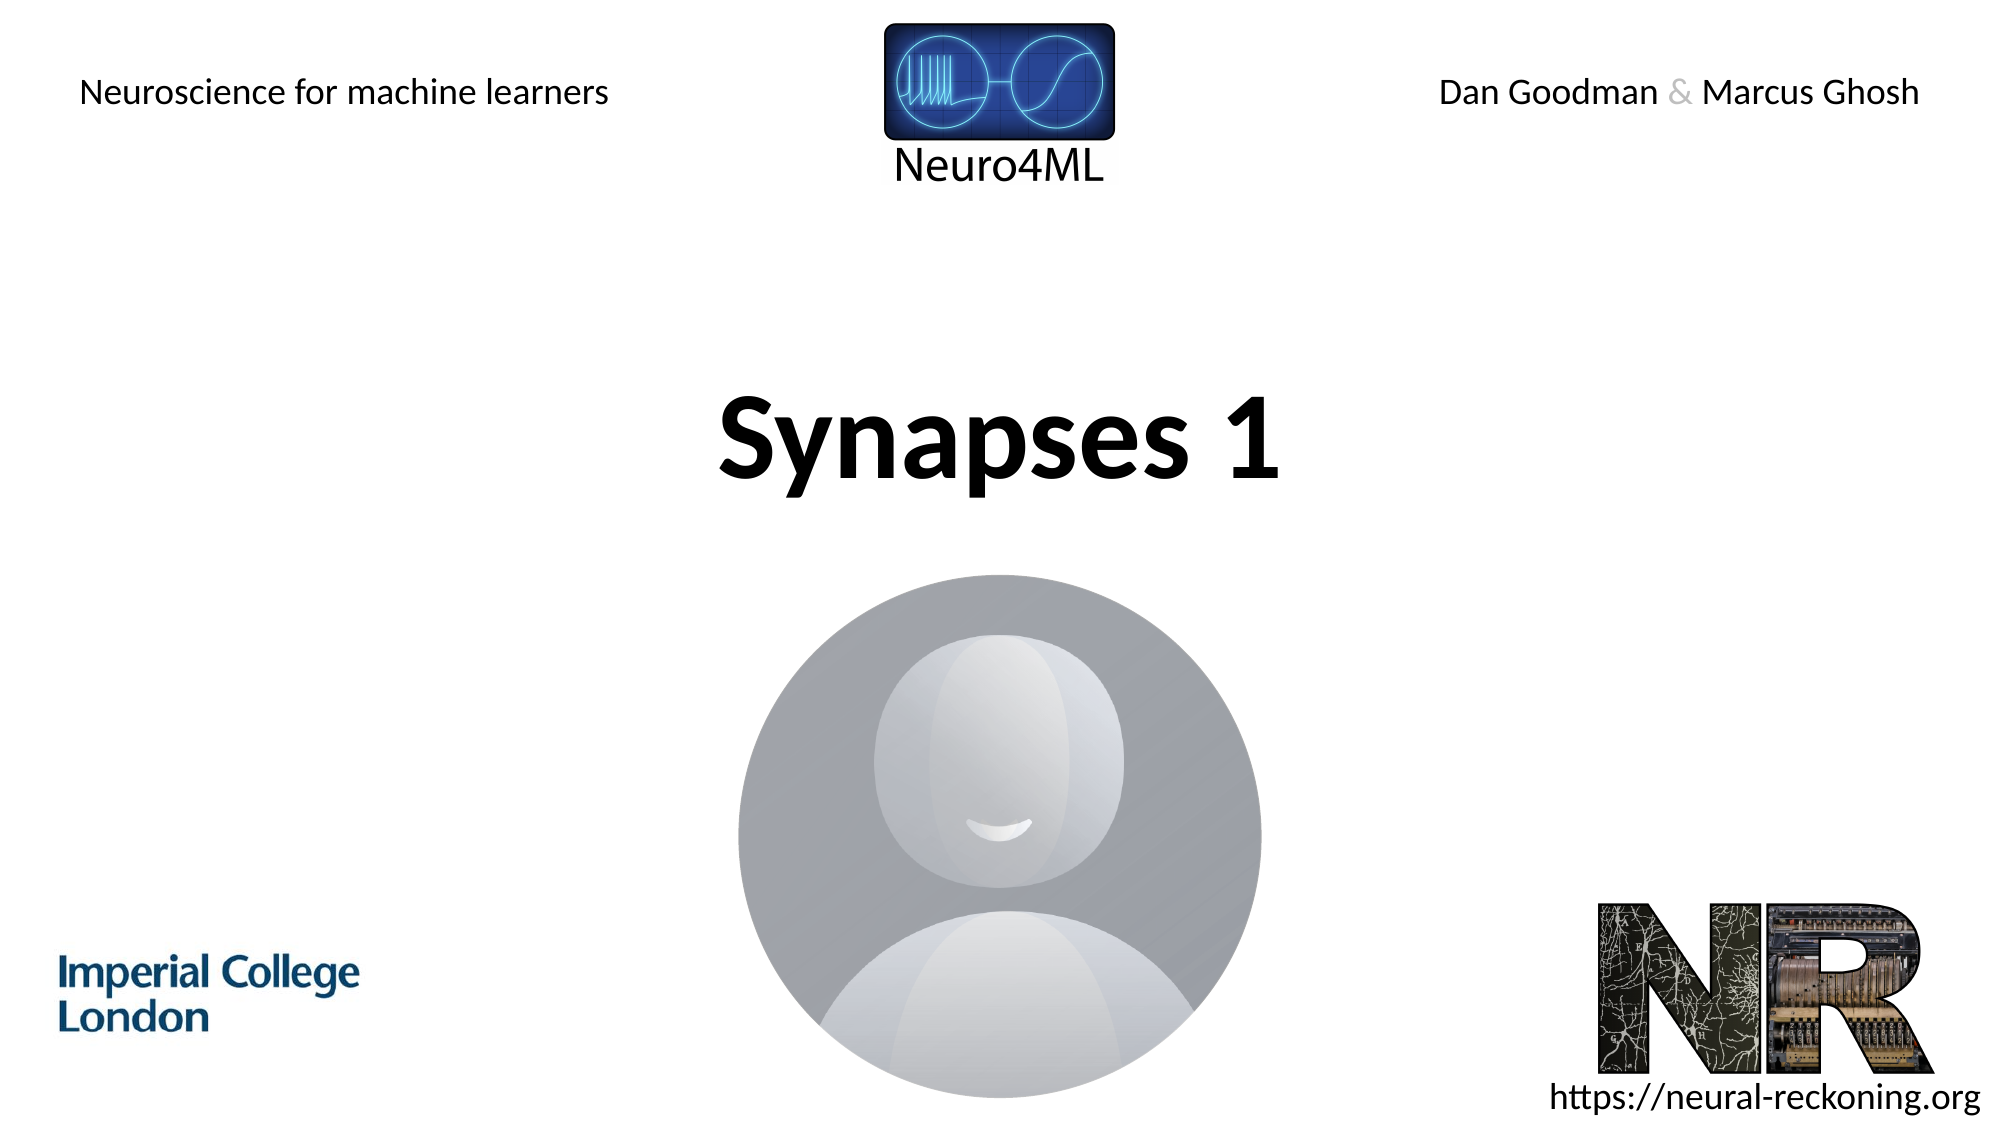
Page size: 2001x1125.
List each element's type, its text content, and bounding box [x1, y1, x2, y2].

title Synapses 1 [249, 184, 1750, 514]
picture [881, 20, 1119, 184]
picture [1592, 898, 1939, 1079]
picture [738, 574, 1262, 1099]
picture [0, 852, 418, 1125]
